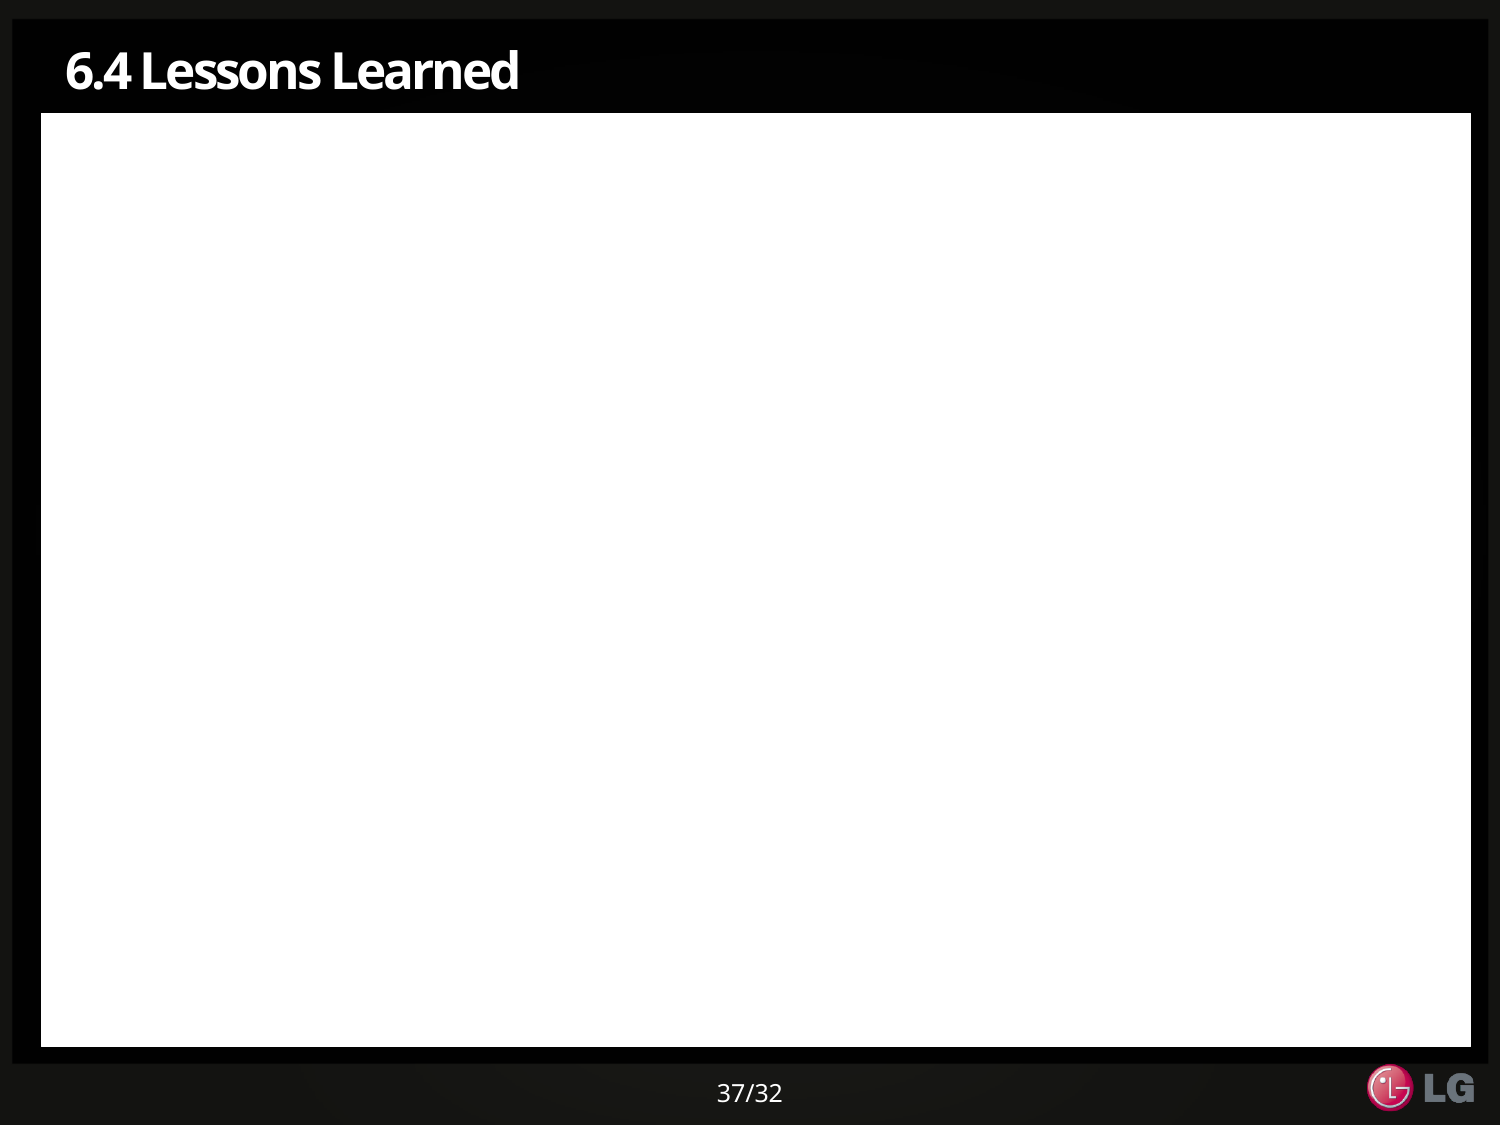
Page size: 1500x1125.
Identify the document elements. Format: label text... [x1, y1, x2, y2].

picture [0, 0, 1500, 1125]
text_box [39, 111, 1473, 1049]
title 6.4 Lessons Learned [50, 30, 1422, 108]
slide_number 37/32 [575, 1064, 925, 1125]
